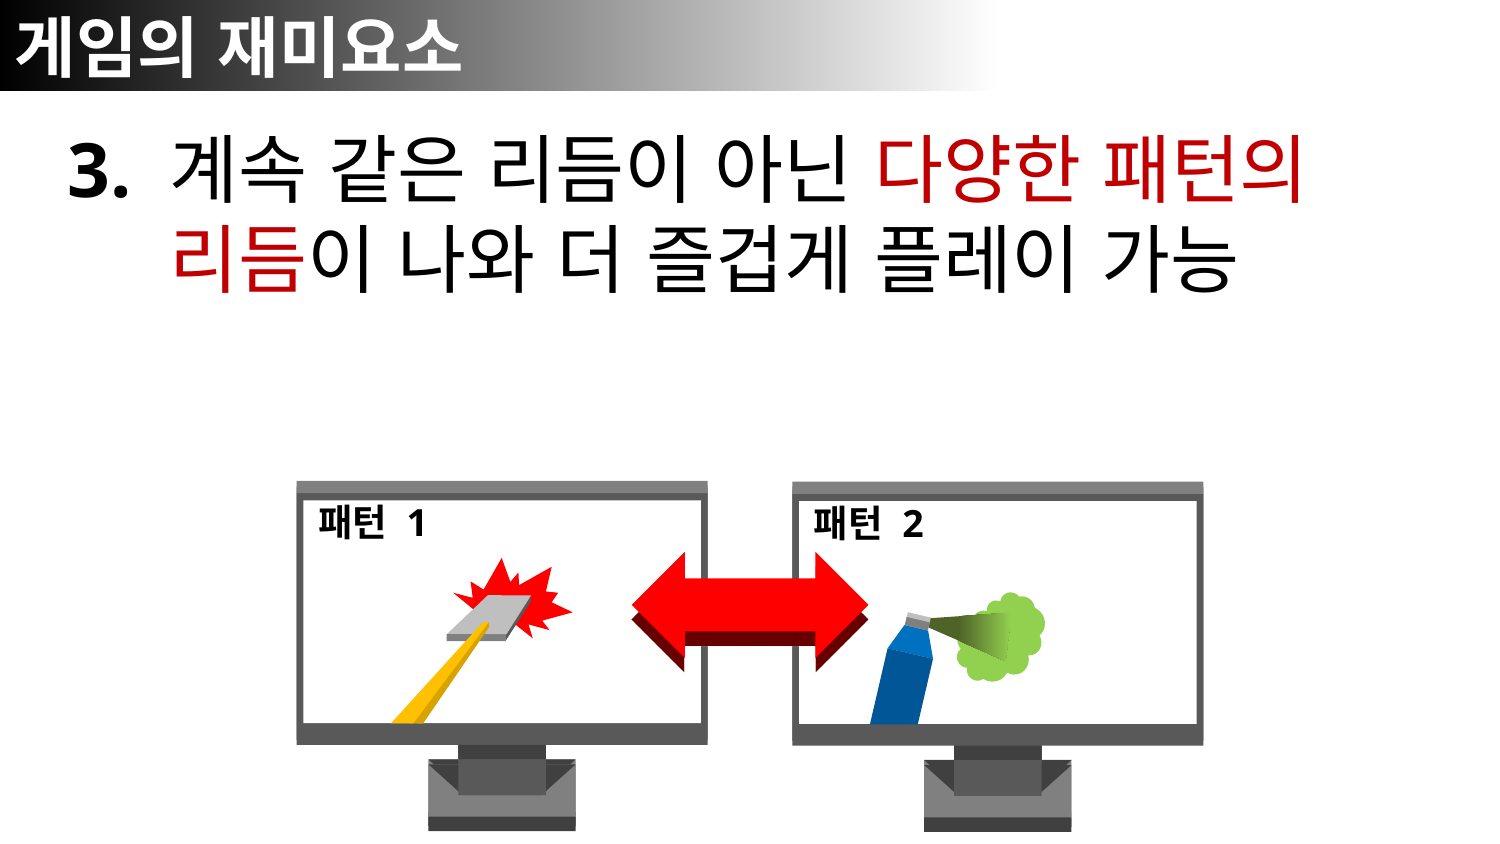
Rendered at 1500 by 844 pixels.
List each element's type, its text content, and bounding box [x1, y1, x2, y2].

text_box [296, 480, 1204, 833]
text_box 3. 계속 같은 리듬이 아닌 다양한 패턴의 리듬이 나와 더 즐겁게 플레이 가능 [52, 115, 1325, 310]
text_box 게임의 재미요소 [0, 0, 1000, 93]
